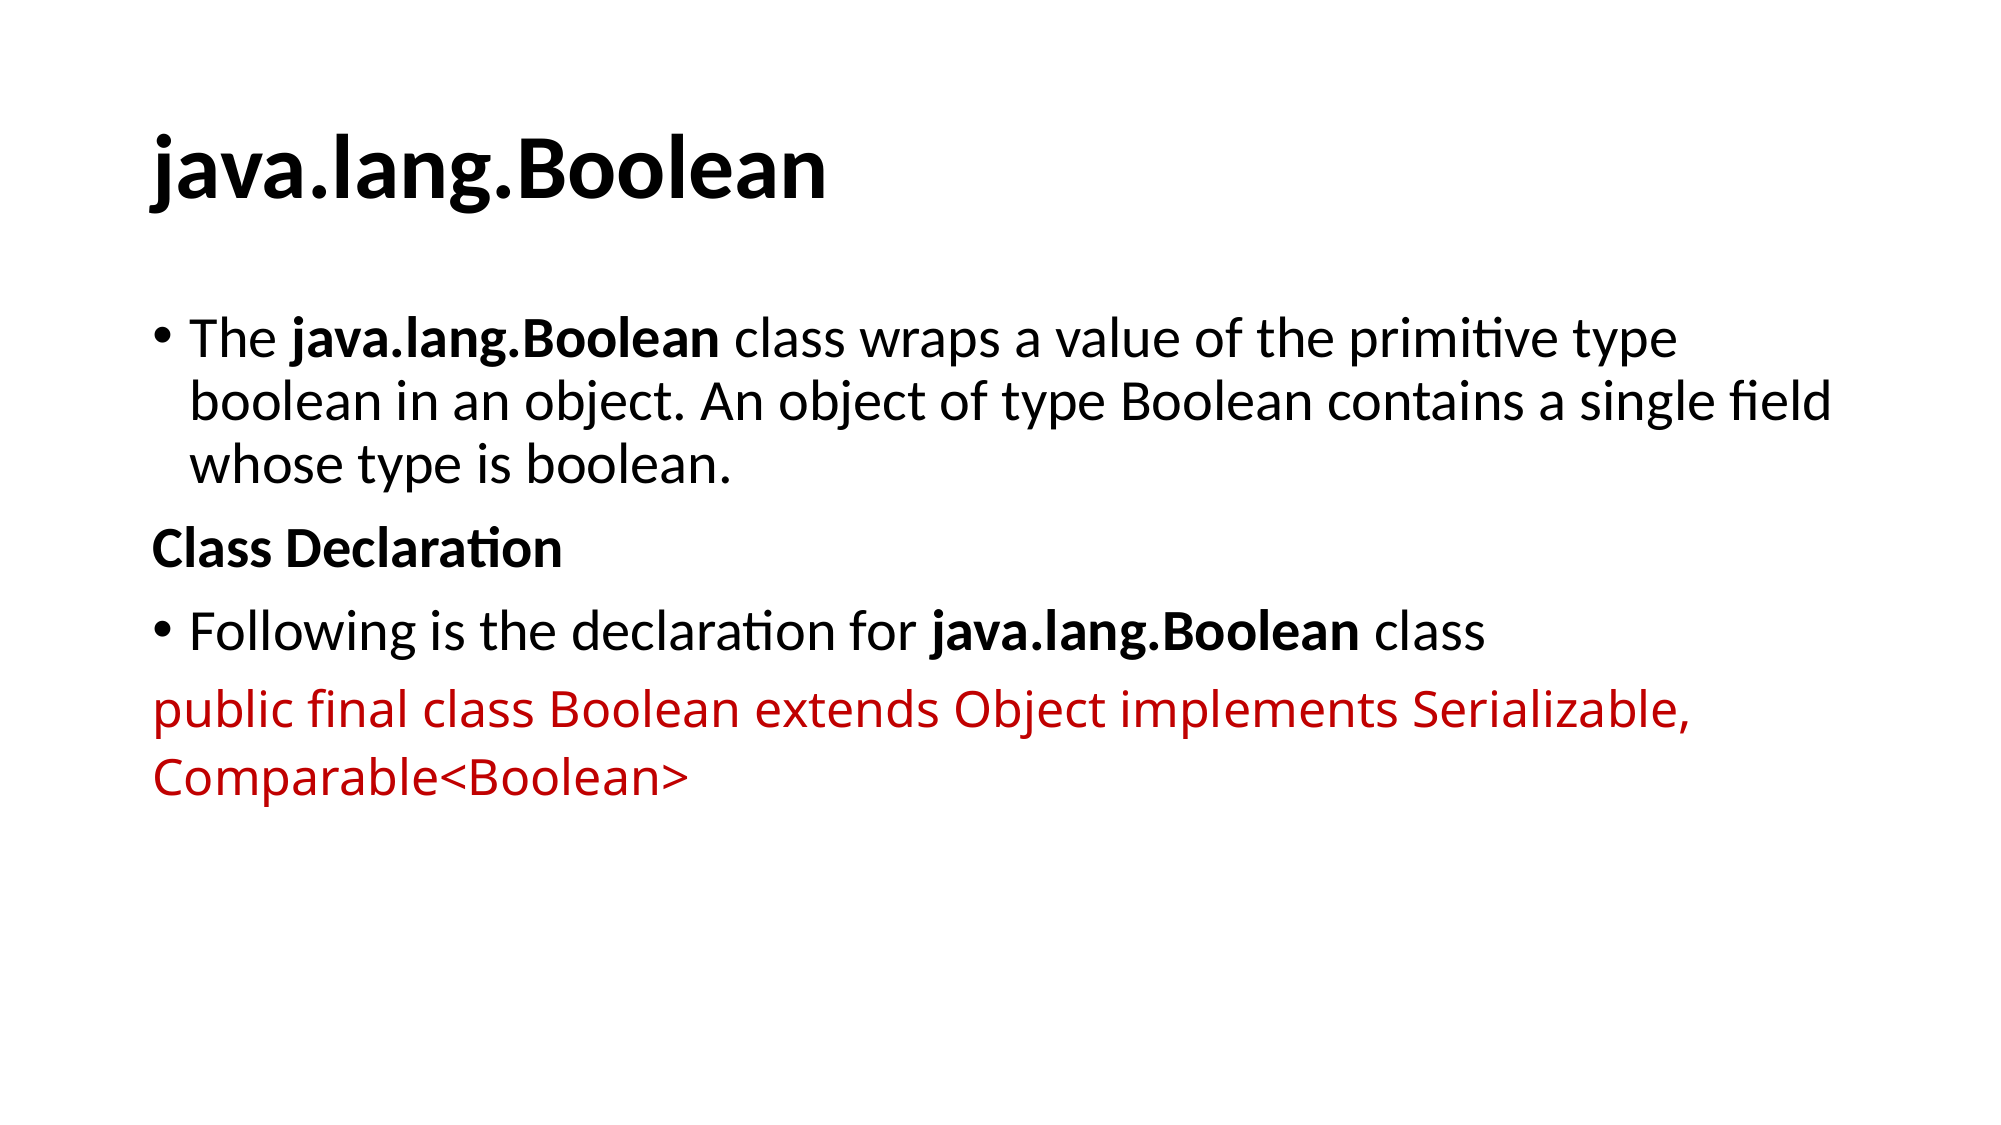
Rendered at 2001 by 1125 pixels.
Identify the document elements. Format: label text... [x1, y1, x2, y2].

list The java.lang.Boolean class wraps a value of the primitive type boolean in an object. An object of type Boolean contains a single field whose type is boolean. Class Declaration Following is the declaration for java.lang.Boolean class public final class Boolean extends Object implements Serializable, Comparable<Boolean> [137, 299, 1863, 1014]
title java.lang.Boolean [137, 59, 1863, 278]
